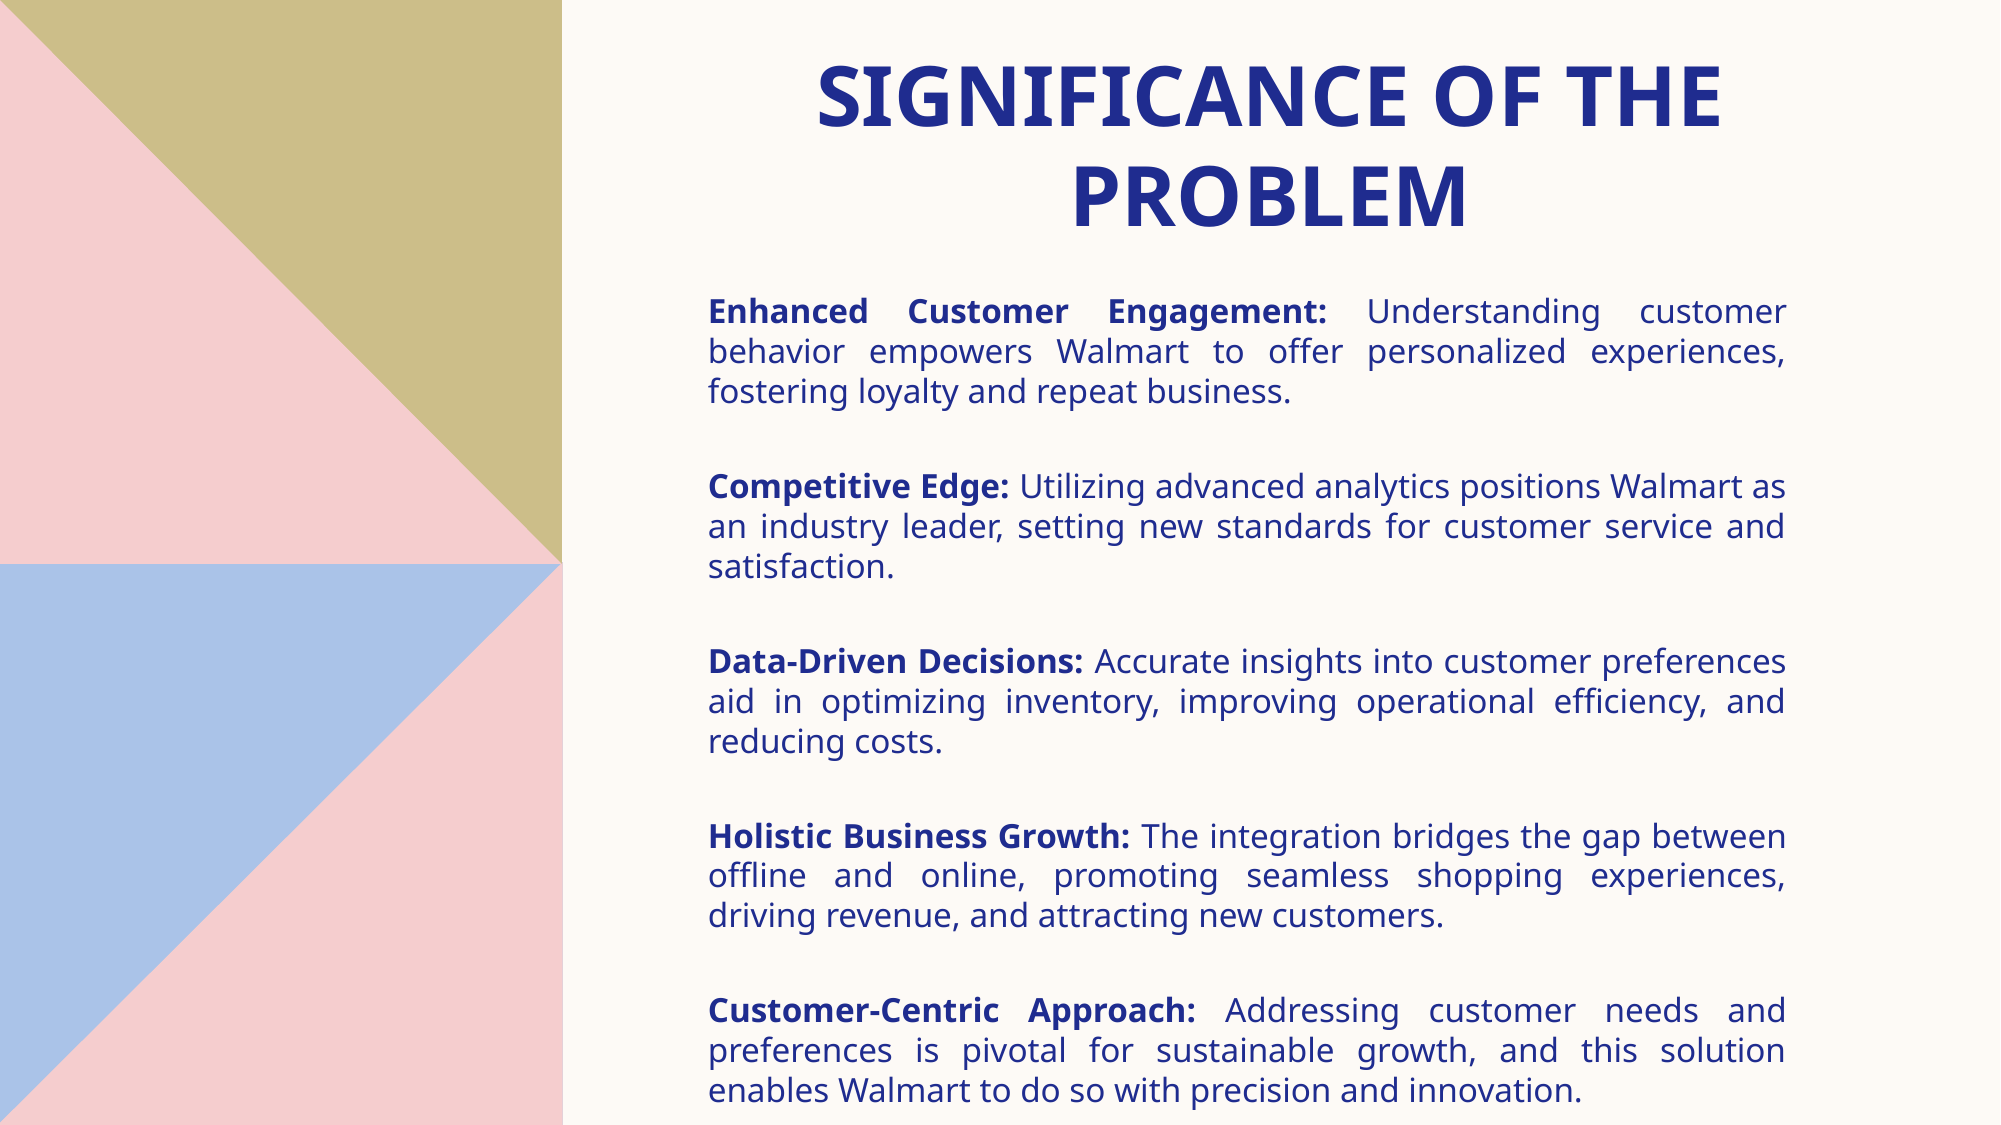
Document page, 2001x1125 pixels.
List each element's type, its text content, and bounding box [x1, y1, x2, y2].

list Enhanced Customer Engagement: Understanding customer behavior empowers Walmart to offer personalized experiences, fostering loyalty and repeat business. Competitive Edge: Utilizing advanced analytics positions Walmart as an industry leader, setting new standards for customer service and satisfaction. Data-Driven Decisions: Accurate insights into customer preferences aid in optimizing inventory, improving operational efficiency, and reducing costs. Holistic Business Growth: The integration bridges the gap between offline and online, promoting seamless shopping experiences, driving revenue, and attracting new customers. Customer-Centric Approach: Addressing customer needs and preferences is pivotal for sustainable growth, and this solution enables Walmart to do so with precision and innovation. [693, 283, 1803, 1038]
title SIGNIFICANCE OF THE PROBLEM [670, 35, 1871, 328]
